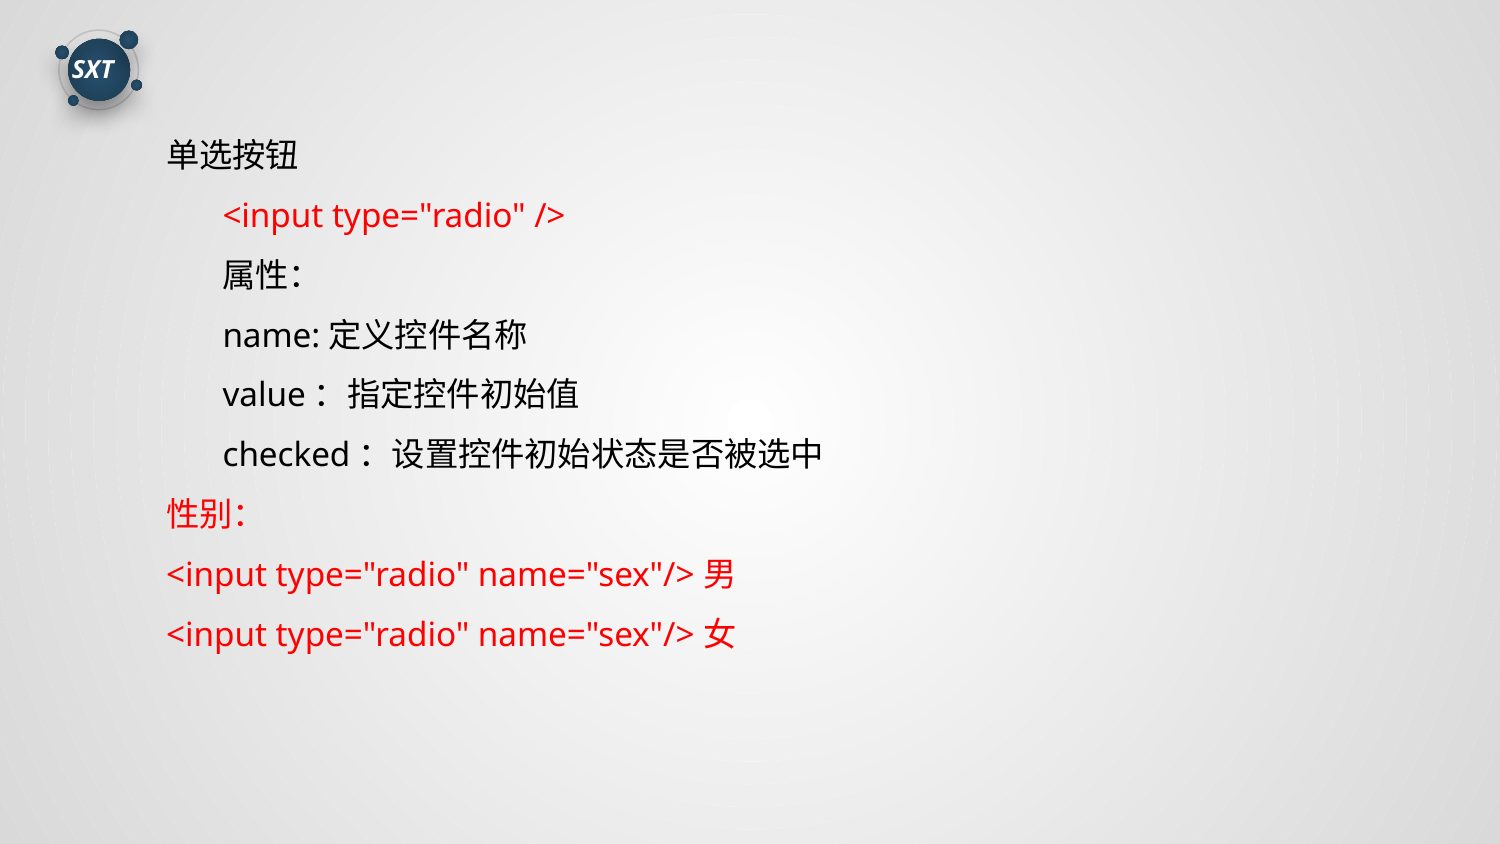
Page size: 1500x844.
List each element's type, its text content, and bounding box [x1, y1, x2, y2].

text_box 单选按钮 <input type="radio" /> 属性： name:定义控件名称 value：指定控件初始值 checked：设置控件初始状态是否被选中 性别： <input type="radio" name="sex"/>男 <input type="radio" name="sex"/>女 [151, 106, 1396, 661]
